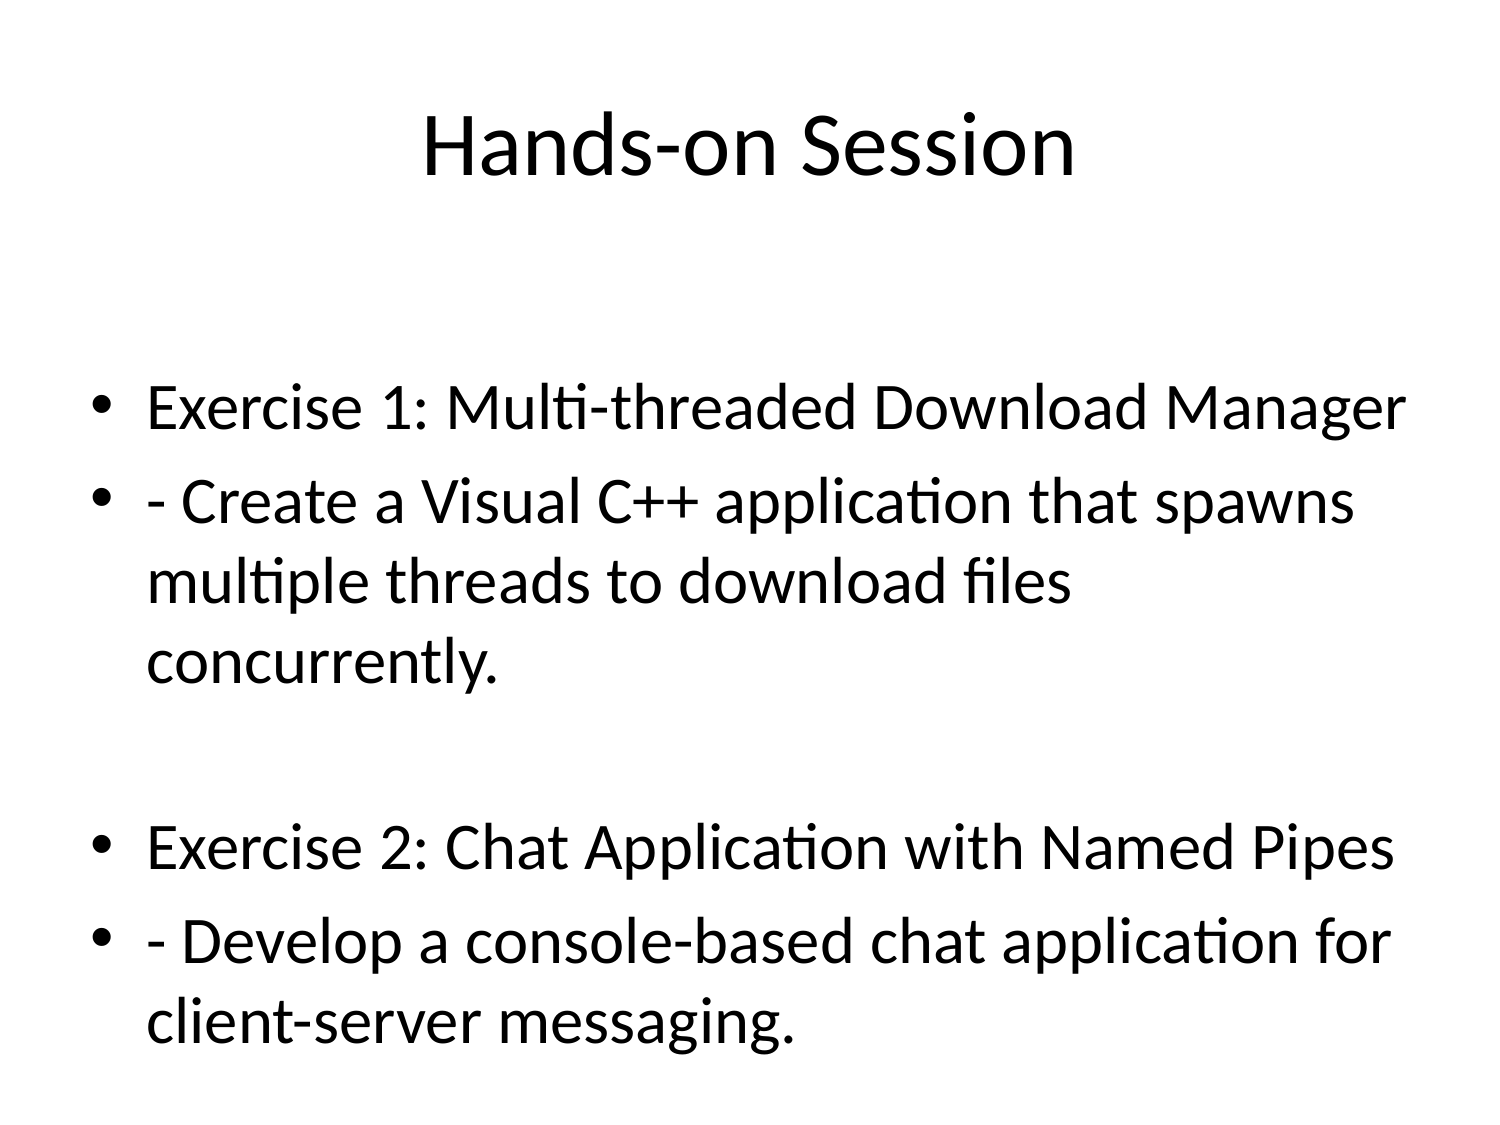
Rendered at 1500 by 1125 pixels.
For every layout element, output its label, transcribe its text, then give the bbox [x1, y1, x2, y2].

list Exercise 1: Multi-threaded Download Manager - Create a Visual C++ application that spawns multiple threads to download files concurrently. Exercise 2: Chat Application with Named Pipes - Develop a console-based chat application for client-server messaging. Exercise 3: Banking System with Mutex Protection - Implement thread synchronization in a bank transaction system. [75, 262, 1425, 1005]
title Hands-on Session [75, 45, 1425, 233]
